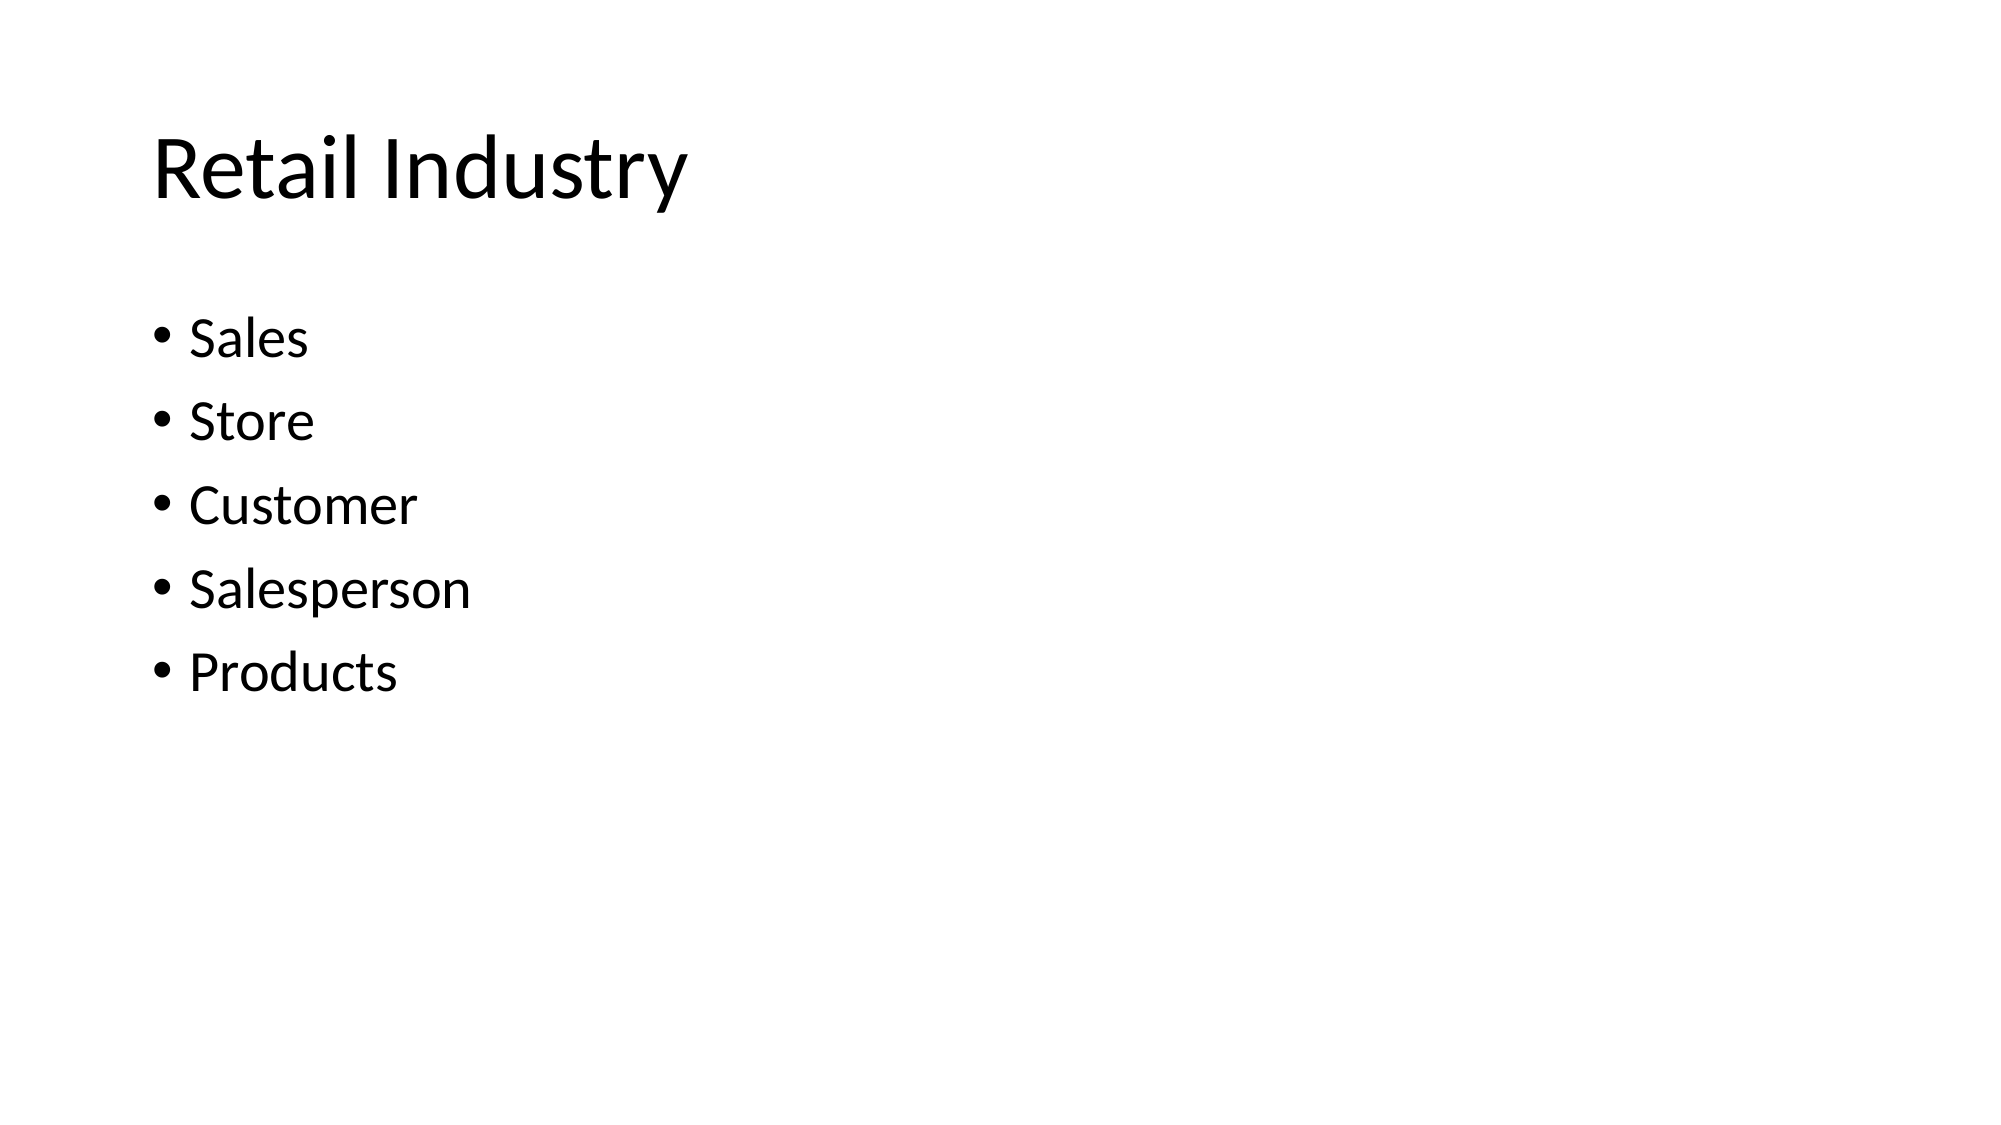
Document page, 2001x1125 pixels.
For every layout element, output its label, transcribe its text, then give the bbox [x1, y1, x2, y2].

list Sales Store Customer Salesperson Products [137, 299, 1863, 1014]
title Retail Industry [137, 59, 1863, 278]
